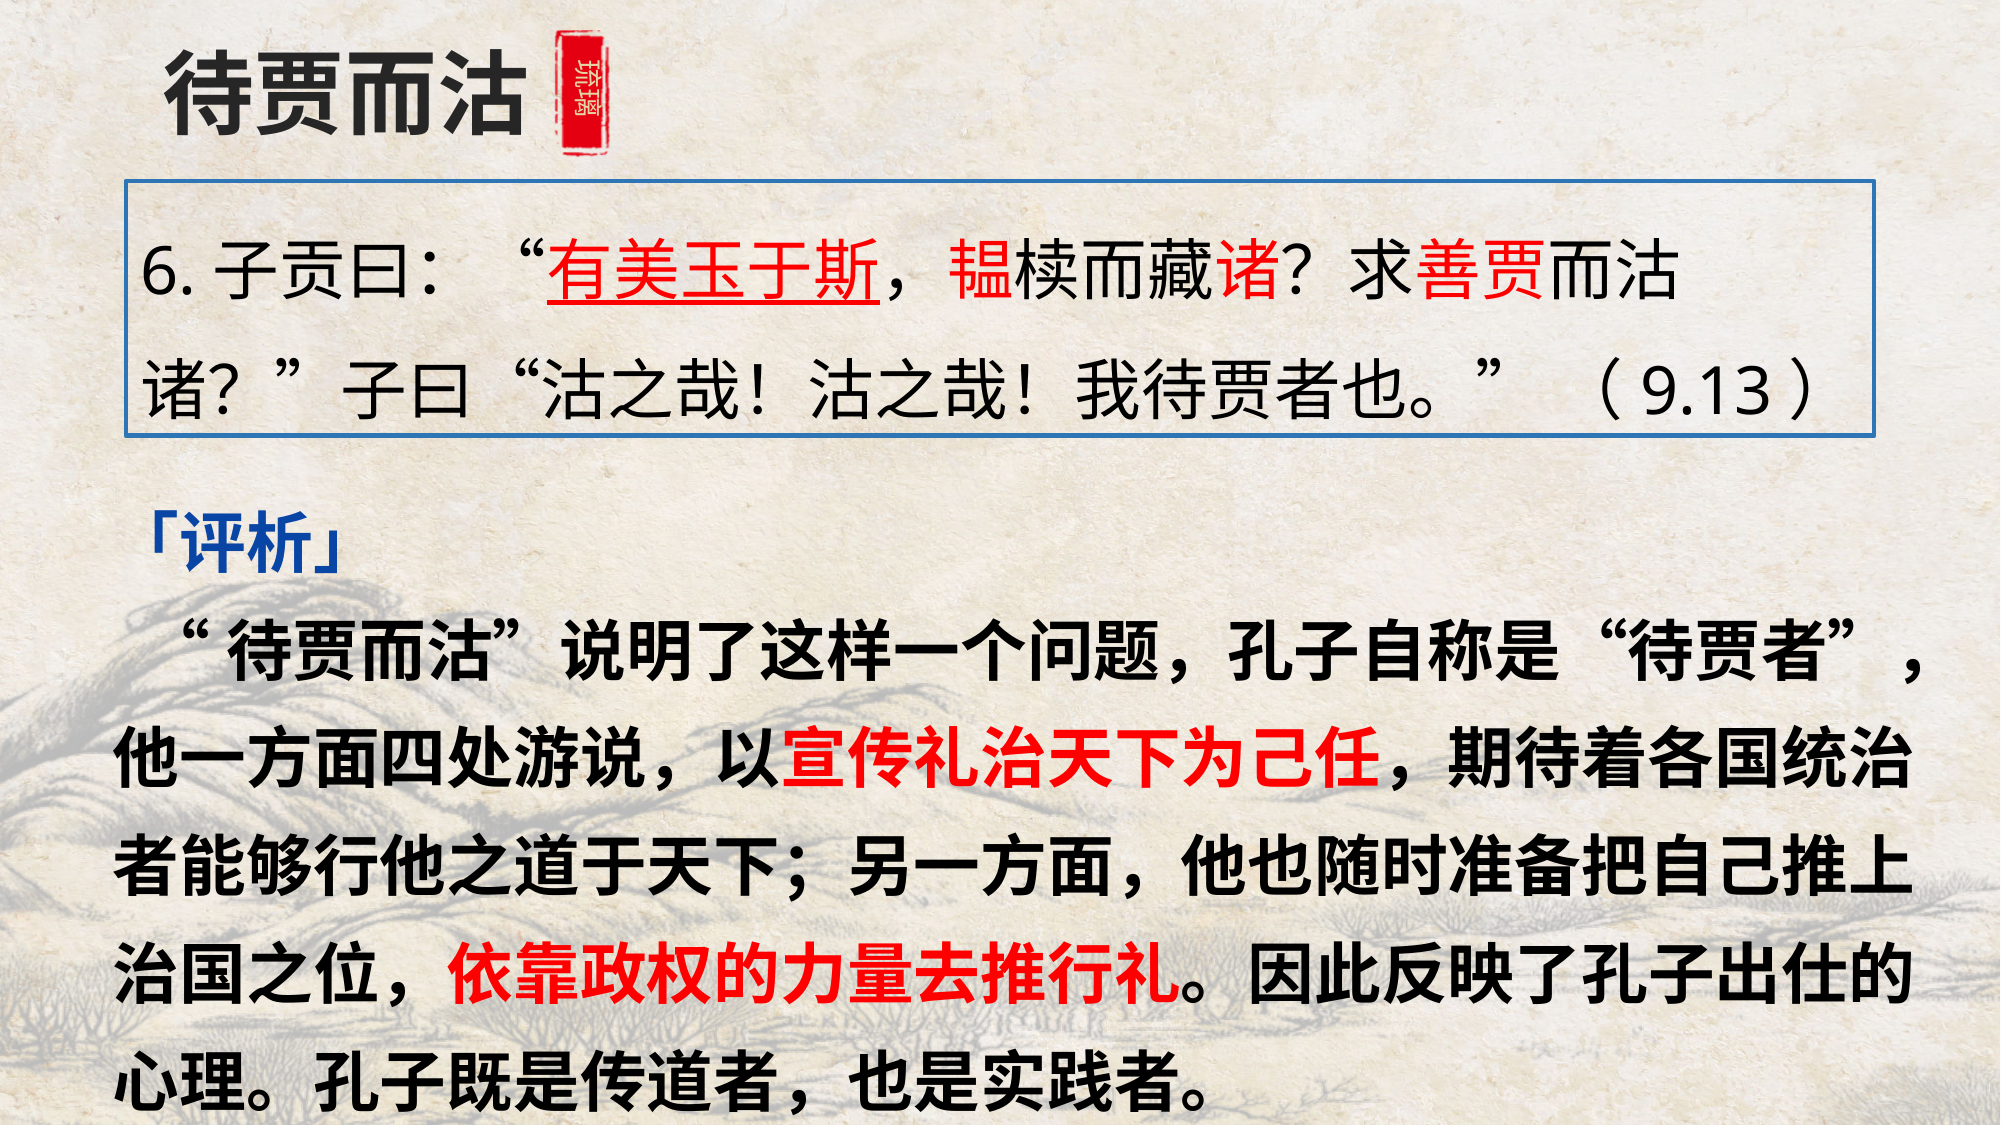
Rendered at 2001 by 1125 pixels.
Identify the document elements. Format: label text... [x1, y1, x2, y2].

picture [0, 0, 2001, 1125]
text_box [511, 19, 656, 164]
text_box 6.子贡曰：“有美玉于斯，韫椟而藏诸？求善贾而沽诸？”子曰“沽之哉！沽之哉！我待贾者也。” （9.13） [125, 181, 1875, 436]
text_box 待贾而沽 [147, 28, 511, 153]
